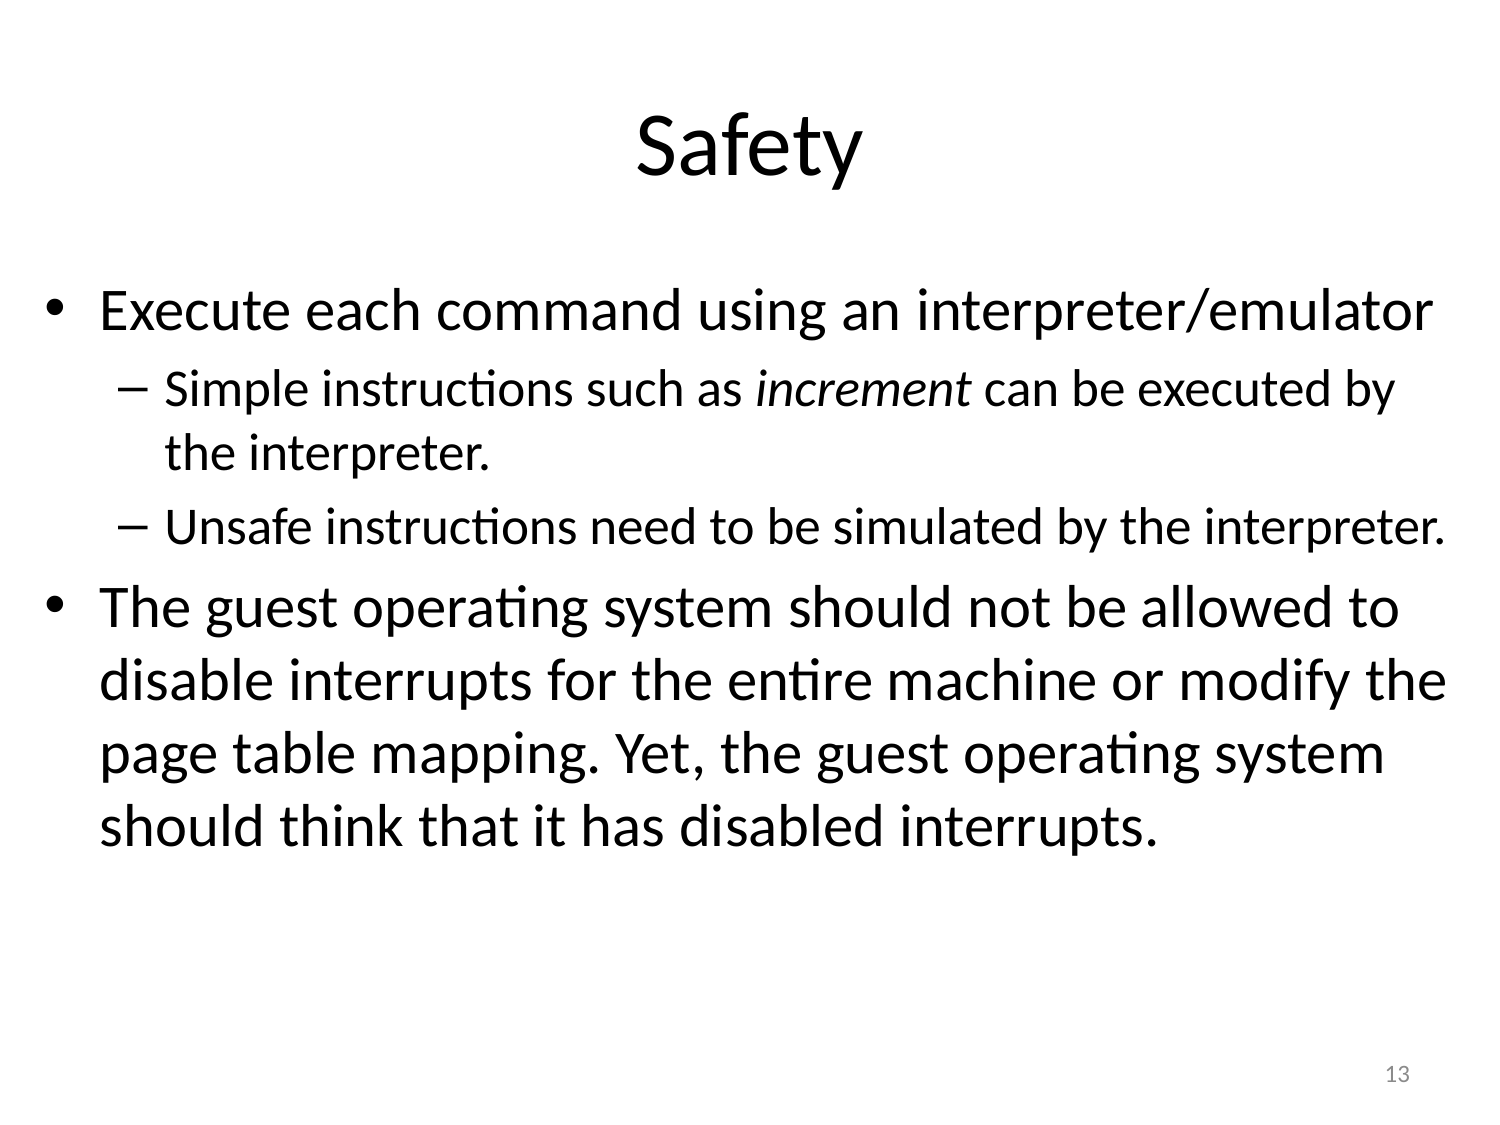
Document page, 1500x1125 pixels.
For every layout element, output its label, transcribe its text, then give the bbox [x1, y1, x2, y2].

title Safety [75, 45, 1425, 233]
list Execute each command using an interpreter/emulator Simple instructions such as increment can be executed by the interpreter. Unsafe instructions need to be simulated by the interpreter. The guest operating system should not be allowed to disable interrupts for the entire machine or modify the page table mapping. Yet, the guest operating system should think that it has disabled interrupts. [29, 262, 1471, 1005]
slide_number 13 [1074, 1042, 1425, 1103]
